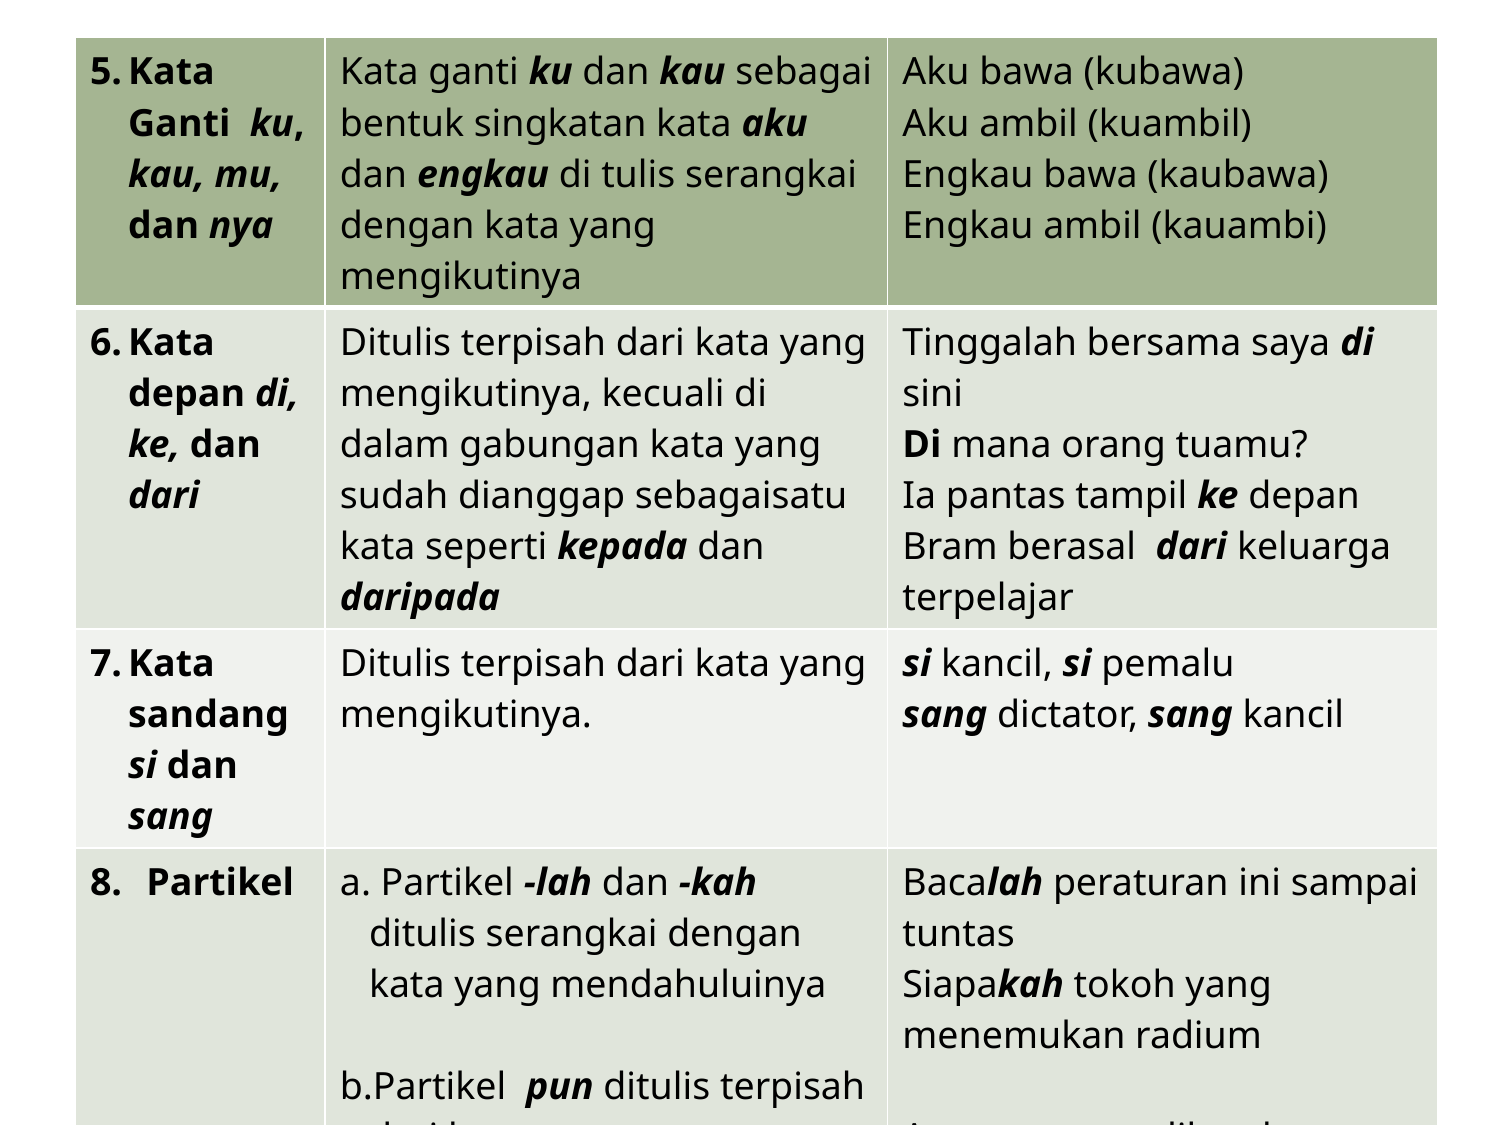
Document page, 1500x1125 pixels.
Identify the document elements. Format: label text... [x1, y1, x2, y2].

table_cell Partikel [76, 849, 324, 1125]
table_cell Tinggalah bersama saya di sini Di mana orang tuamu? Ia pantas tampil ke depan Bram berasal dari keluarga terpelajar [888, 310, 1437, 628]
table_cell si kancil, si pemalu sang dictator, sang kancil [888, 630, 1437, 847]
table_cell Partikel -lah dan -kah ditulis serangkai dengan kata yang mendahuluinya Partikel pun ditulis terpisah dari kata yang mendahuluinya, kecuali yang dianggap padu seperti adapun, bagaimanapun, maupun, dan walaupun Partikel per yang berarti ‘demi’ dan ‘tiap’ ditulis terpisah dari dari bagian kalimat yang mendahuluinya atau mengikutinya. [326, 849, 887, 1125]
table_cell Bacalah peraturan ini sampai tuntas Siapakah tokoh yang menemukan radium Apa pun yang dikatakannya, aku tetap tak percaya. Hendak makan pun lauknya sudah habis Bukan hanya saya, melainkan dia pun turut Mereka masuk satu per satu (satu demi satu) Harga kain itu Rp. 20.000 per meter (tiap meter) [888, 849, 1437, 1125]
table_header Kata ganti ku dan kau sebagai bentuk singkatan kata aku dan engkau di tulis serangkai dengan kata yang mengikutinya [326, 38, 887, 305]
table_header Kata Ganti ku, kau, mu, dan nya [76, 38, 324, 305]
table_header Aku bawa (kubawa) Aku ambil (kuambil) Engkau bawa (kaubawa) Engkau ambil (kauambi) [888, 38, 1437, 305]
table_cell Ditulis terpisah dari kata yang mengikutinya, kecuali di dalam gabungan kata yang sudah dianggap sebagaisatu kata seperti kepada dan daripada [326, 310, 887, 628]
table_cell Ditulis terpisah dari kata yang mengikutinya. [326, 630, 887, 847]
table_cell Kata sandang si dan sang [76, 630, 324, 847]
table_cell Kata depan di, ke, dan dari [76, 310, 324, 628]
